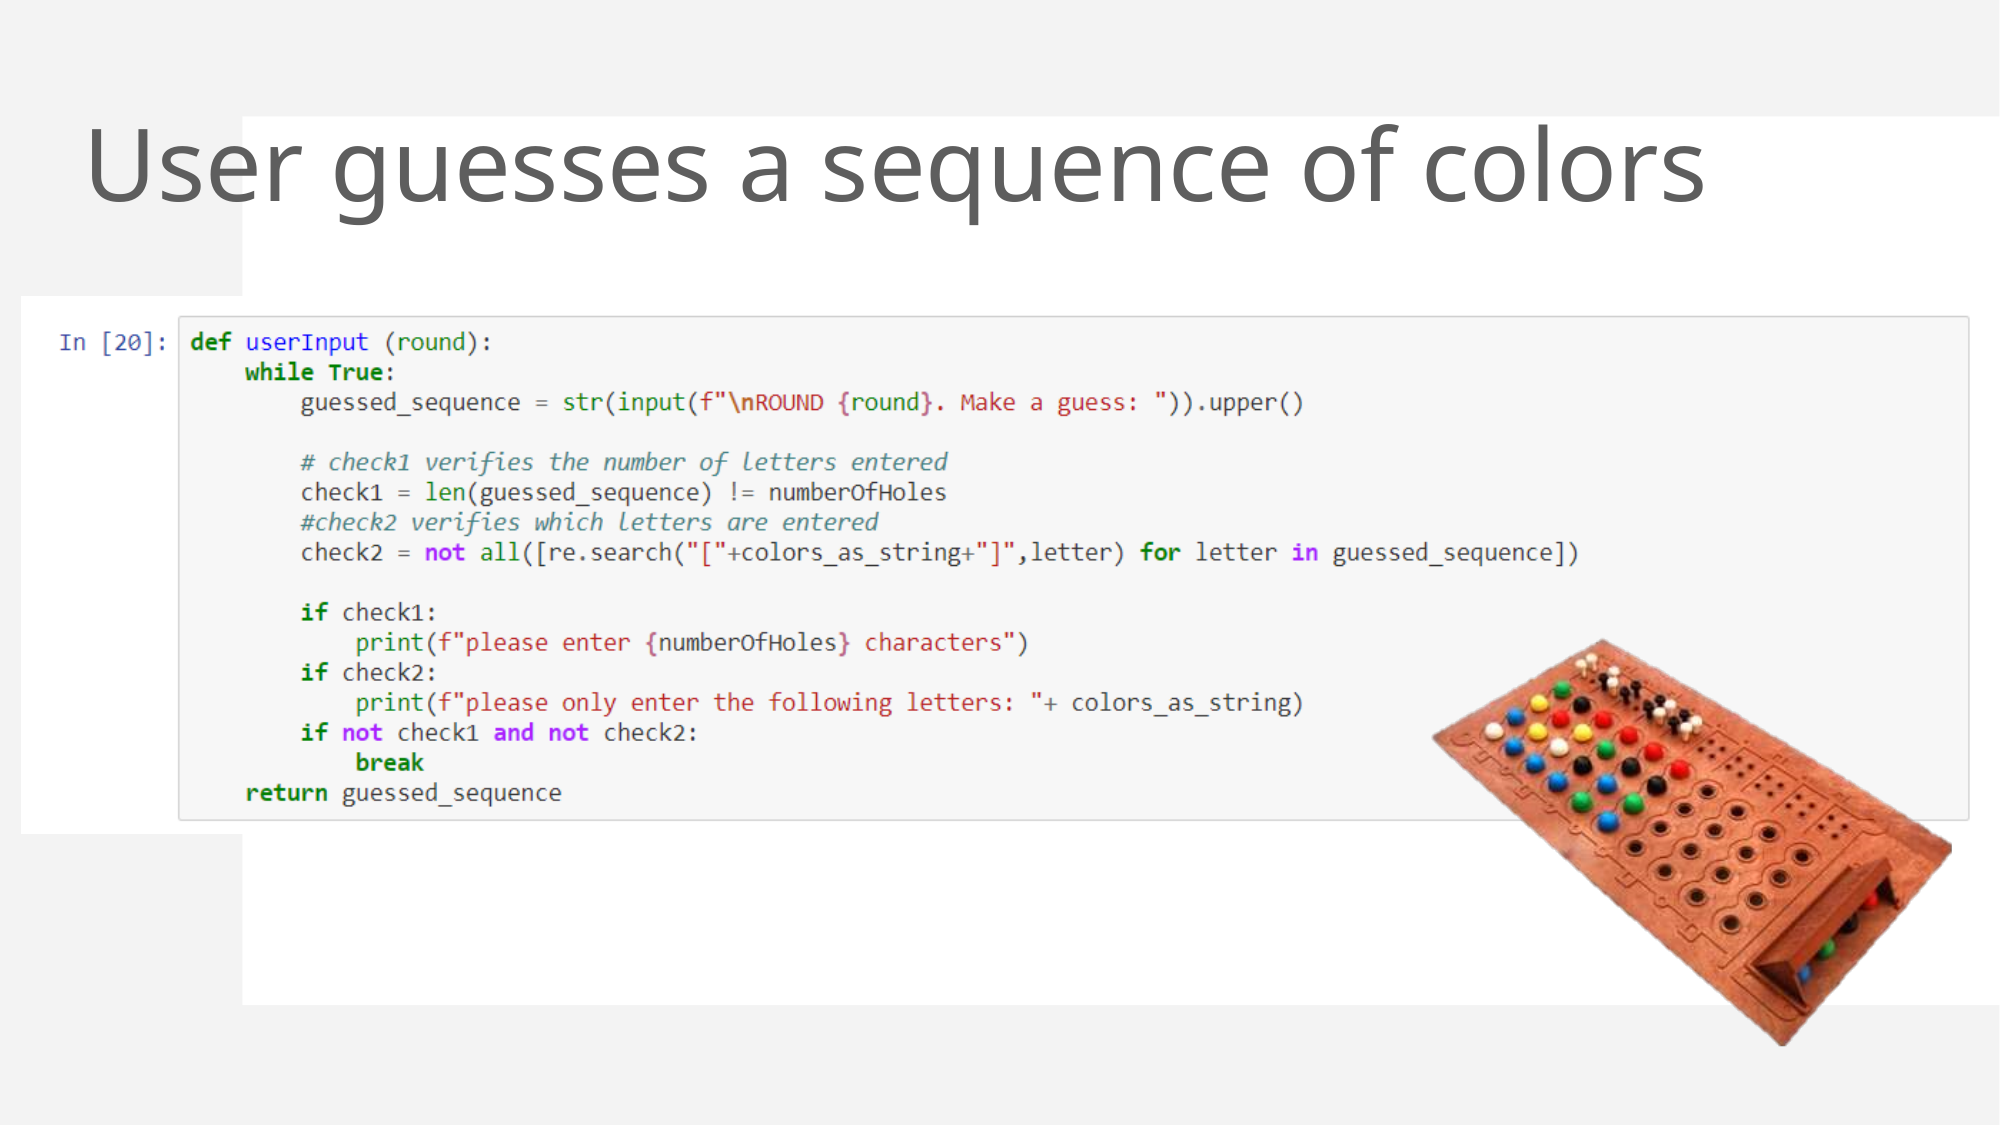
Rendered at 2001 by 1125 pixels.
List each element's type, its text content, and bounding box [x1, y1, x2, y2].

title User guesses a sequence of colors [68, 59, 1799, 278]
picture [21, 296, 1997, 1066]
